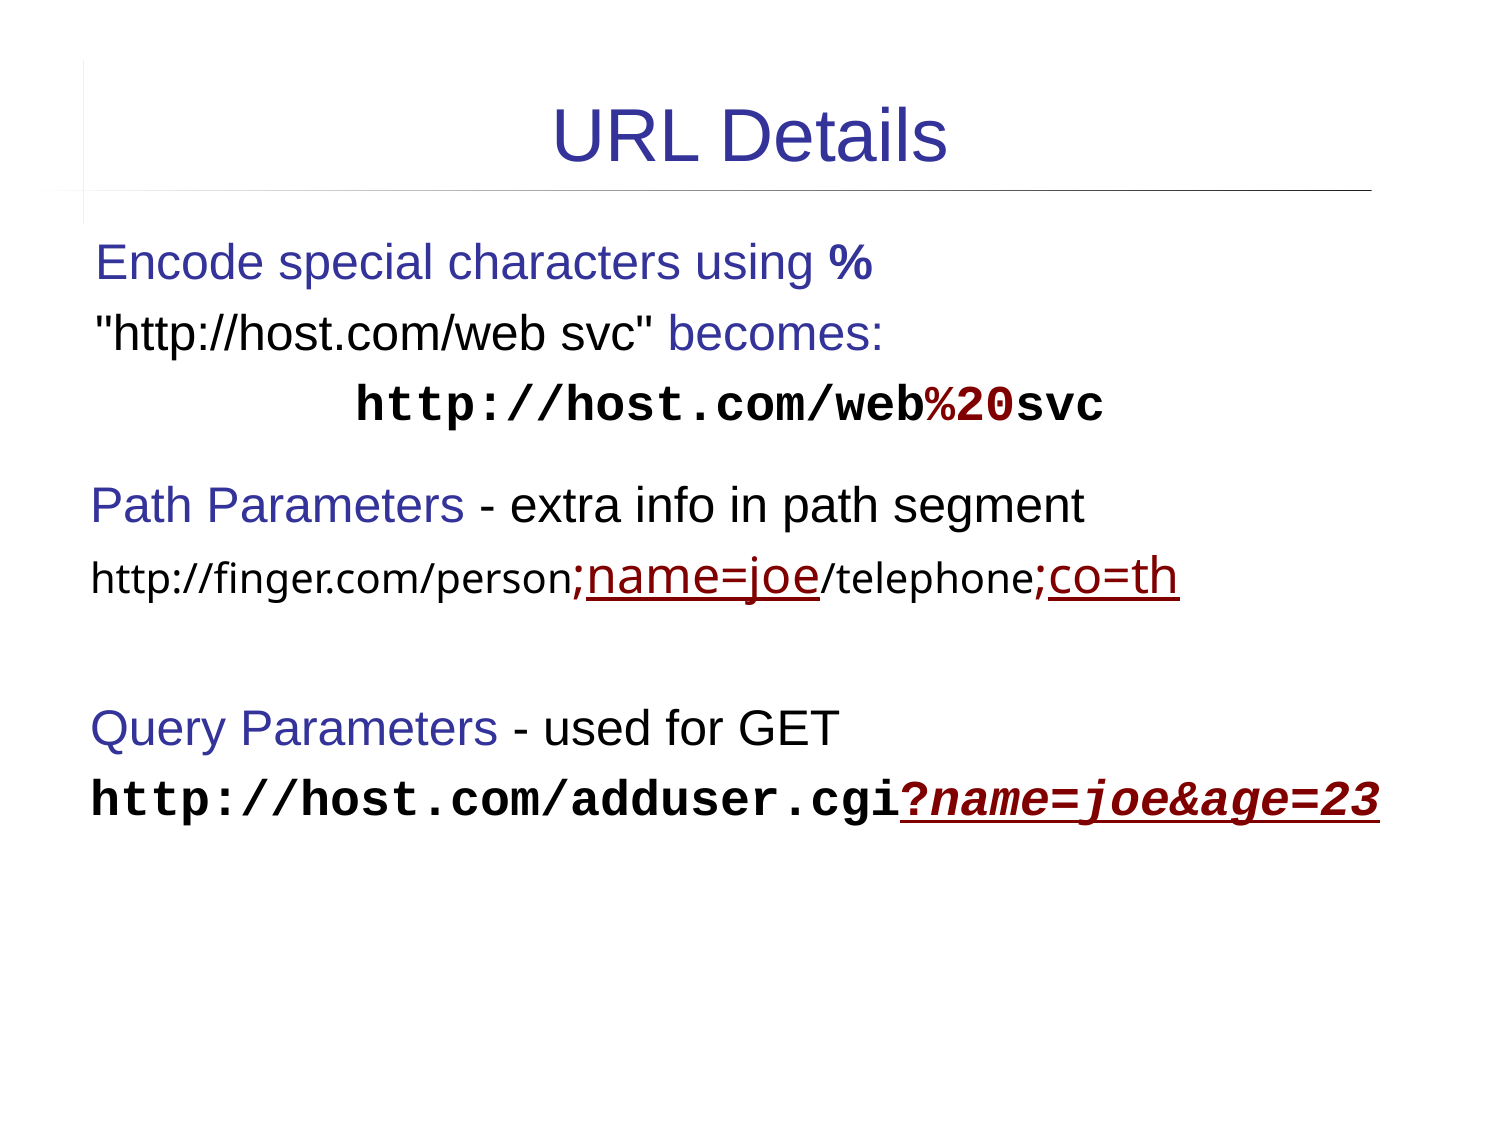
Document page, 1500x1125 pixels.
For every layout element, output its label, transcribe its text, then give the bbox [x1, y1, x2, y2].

text_box Query Parameters - used for GET http://host.com/adduser.cgi?name=joe&age=23 [75, 687, 1440, 975]
text_box Path Parameters - extra info in path segment http://finger.com/person;name=joe/telephone;co=th [75, 465, 1441, 753]
text_box Encode special characters using % "http://host.com/web svc" becomes: http://host.com/web%20svc [80, 222, 1380, 510]
text_box URL Details [100, 42, 1400, 185]
